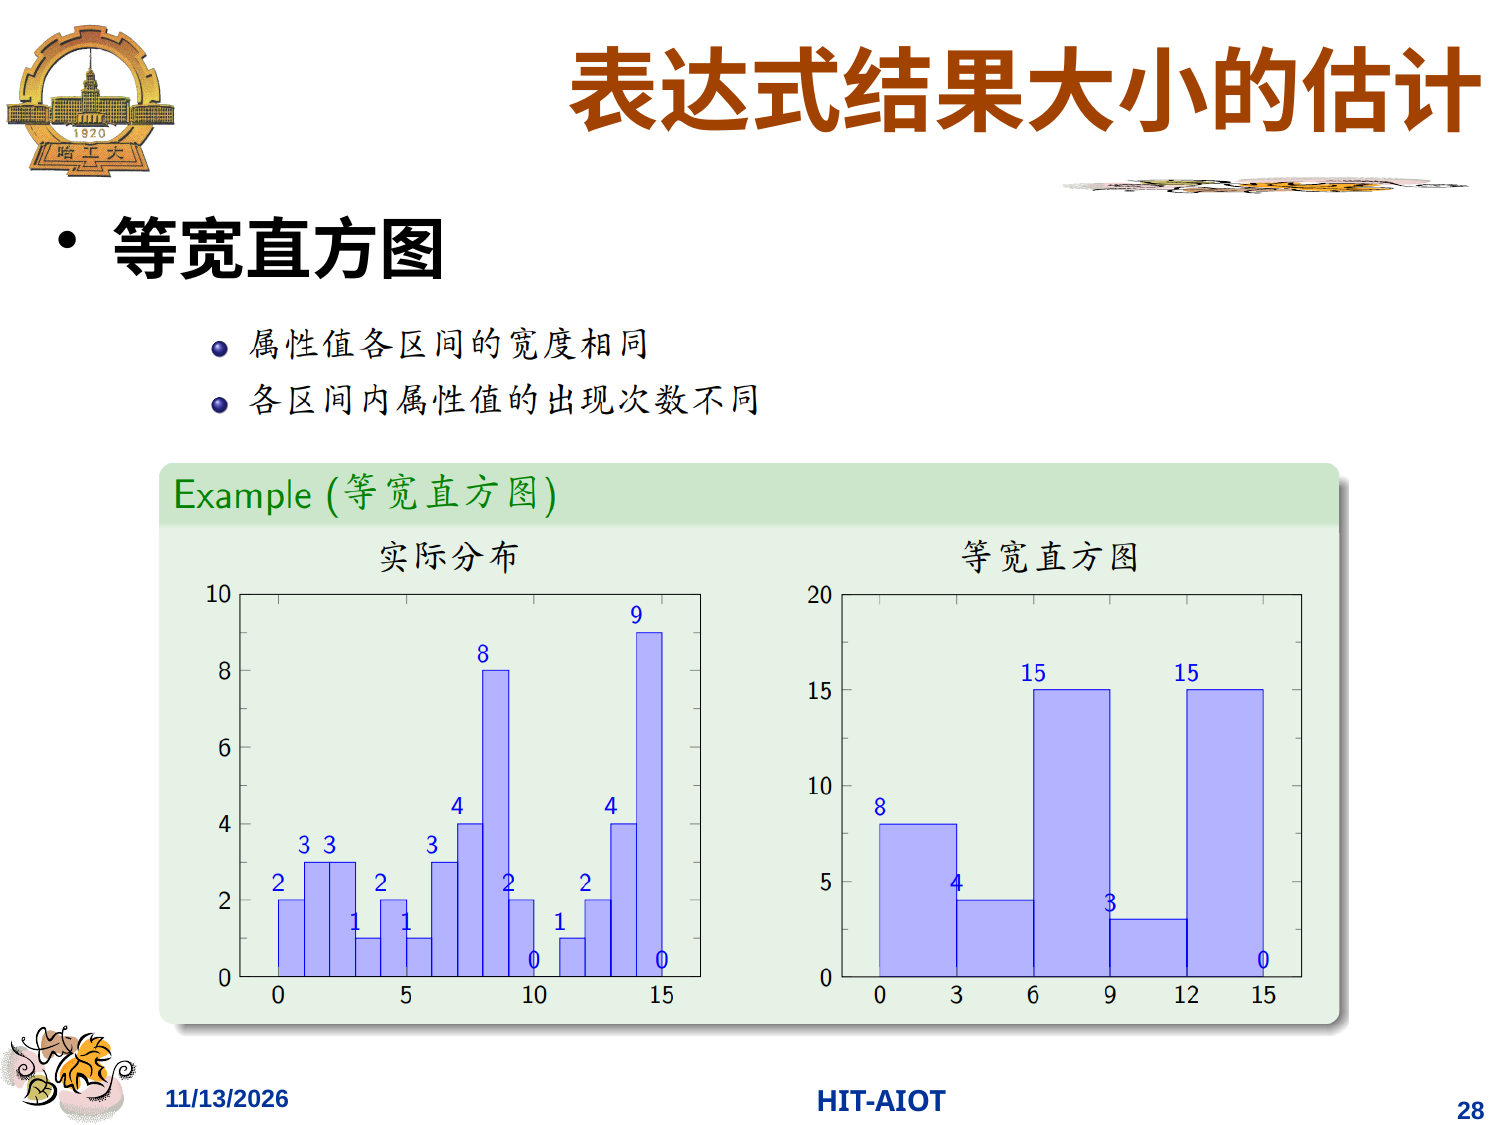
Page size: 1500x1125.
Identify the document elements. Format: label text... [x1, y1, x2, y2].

footer HIT-AIOT [524, 1074, 1238, 1125]
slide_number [149, 1074, 413, 1125]
slide_number 28 [1437, 1087, 1500, 1125]
picture [149, 314, 1350, 1042]
picture [0, 24, 175, 182]
title 表达式结果大小的估计 [249, 0, 1500, 176]
text_box 等宽直方图 [41, 208, 1342, 384]
